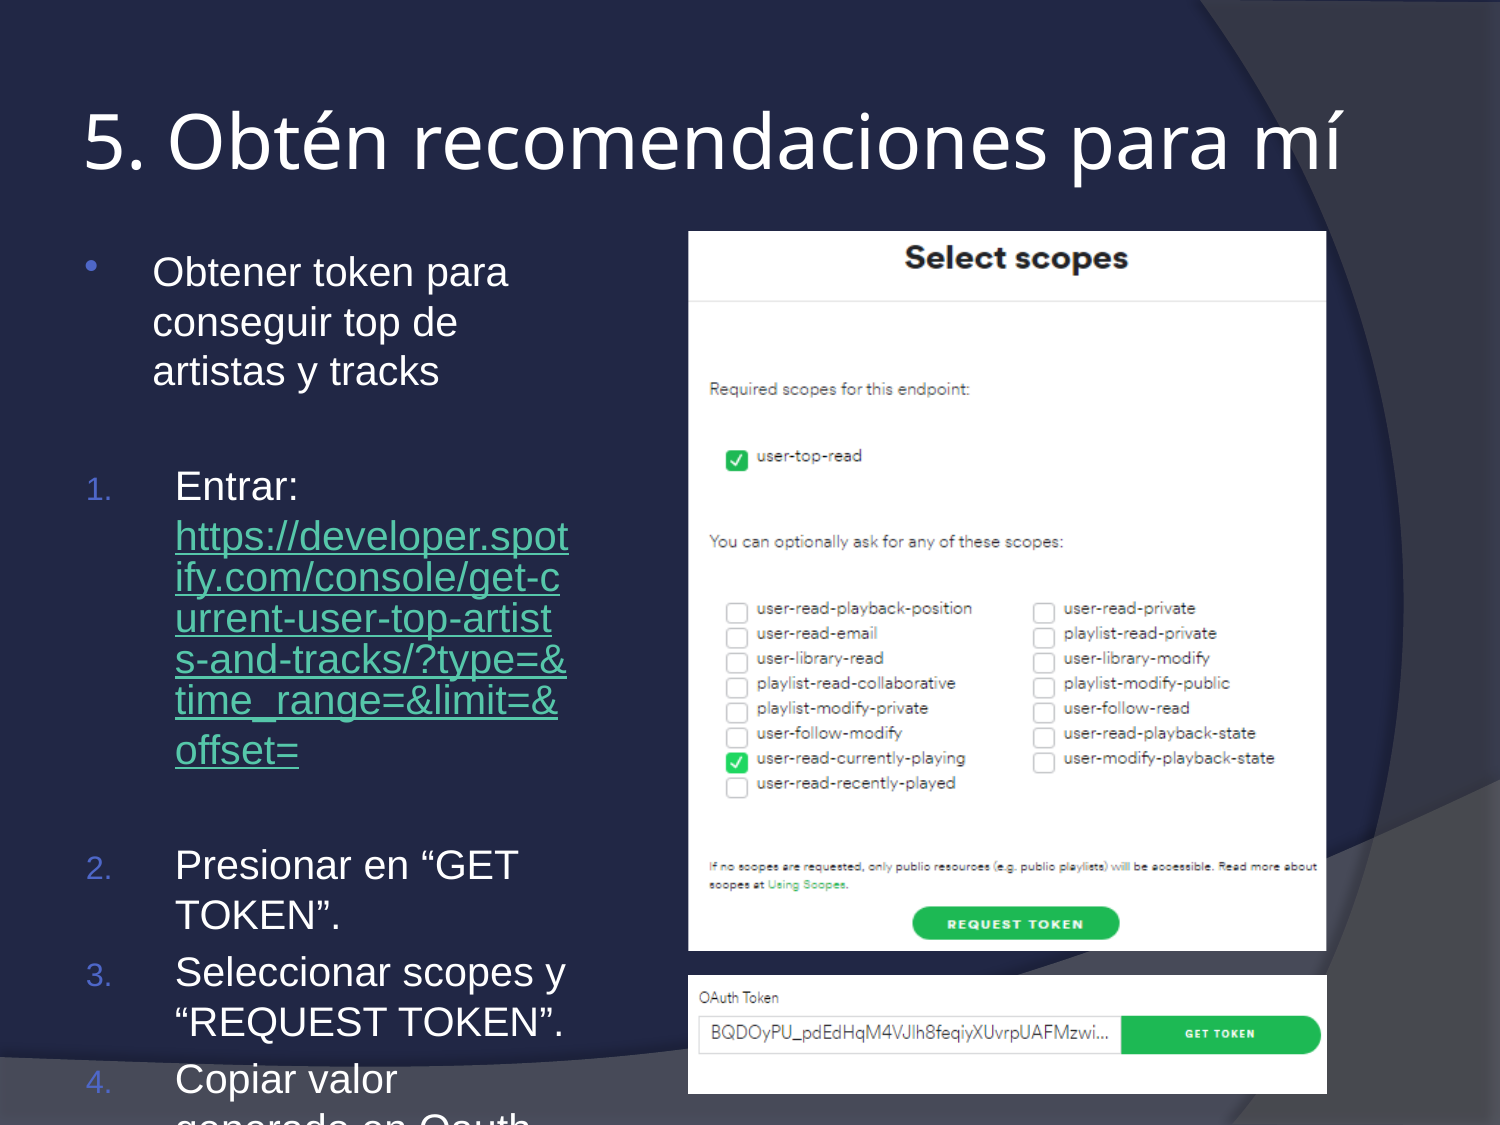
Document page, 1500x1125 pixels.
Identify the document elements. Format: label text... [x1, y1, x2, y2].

title 5. Obtén recomendaciones para mí [75, 45, 1388, 233]
picture [688, 231, 1327, 951]
list Obtener token para conseguir top de artistas y tracks Entrar: https://developer.spotify.com/console/get-current-user-top-artists-and-tracks/?type=&time_range=&limit=&offset= Presionar en “GET TOKEN”. Seleccionar scopes y “REQUEST TOKEN”. Copiar valor generado en Oauth Token. [64, 238, 585, 1059]
picture [688, 975, 1327, 1095]
